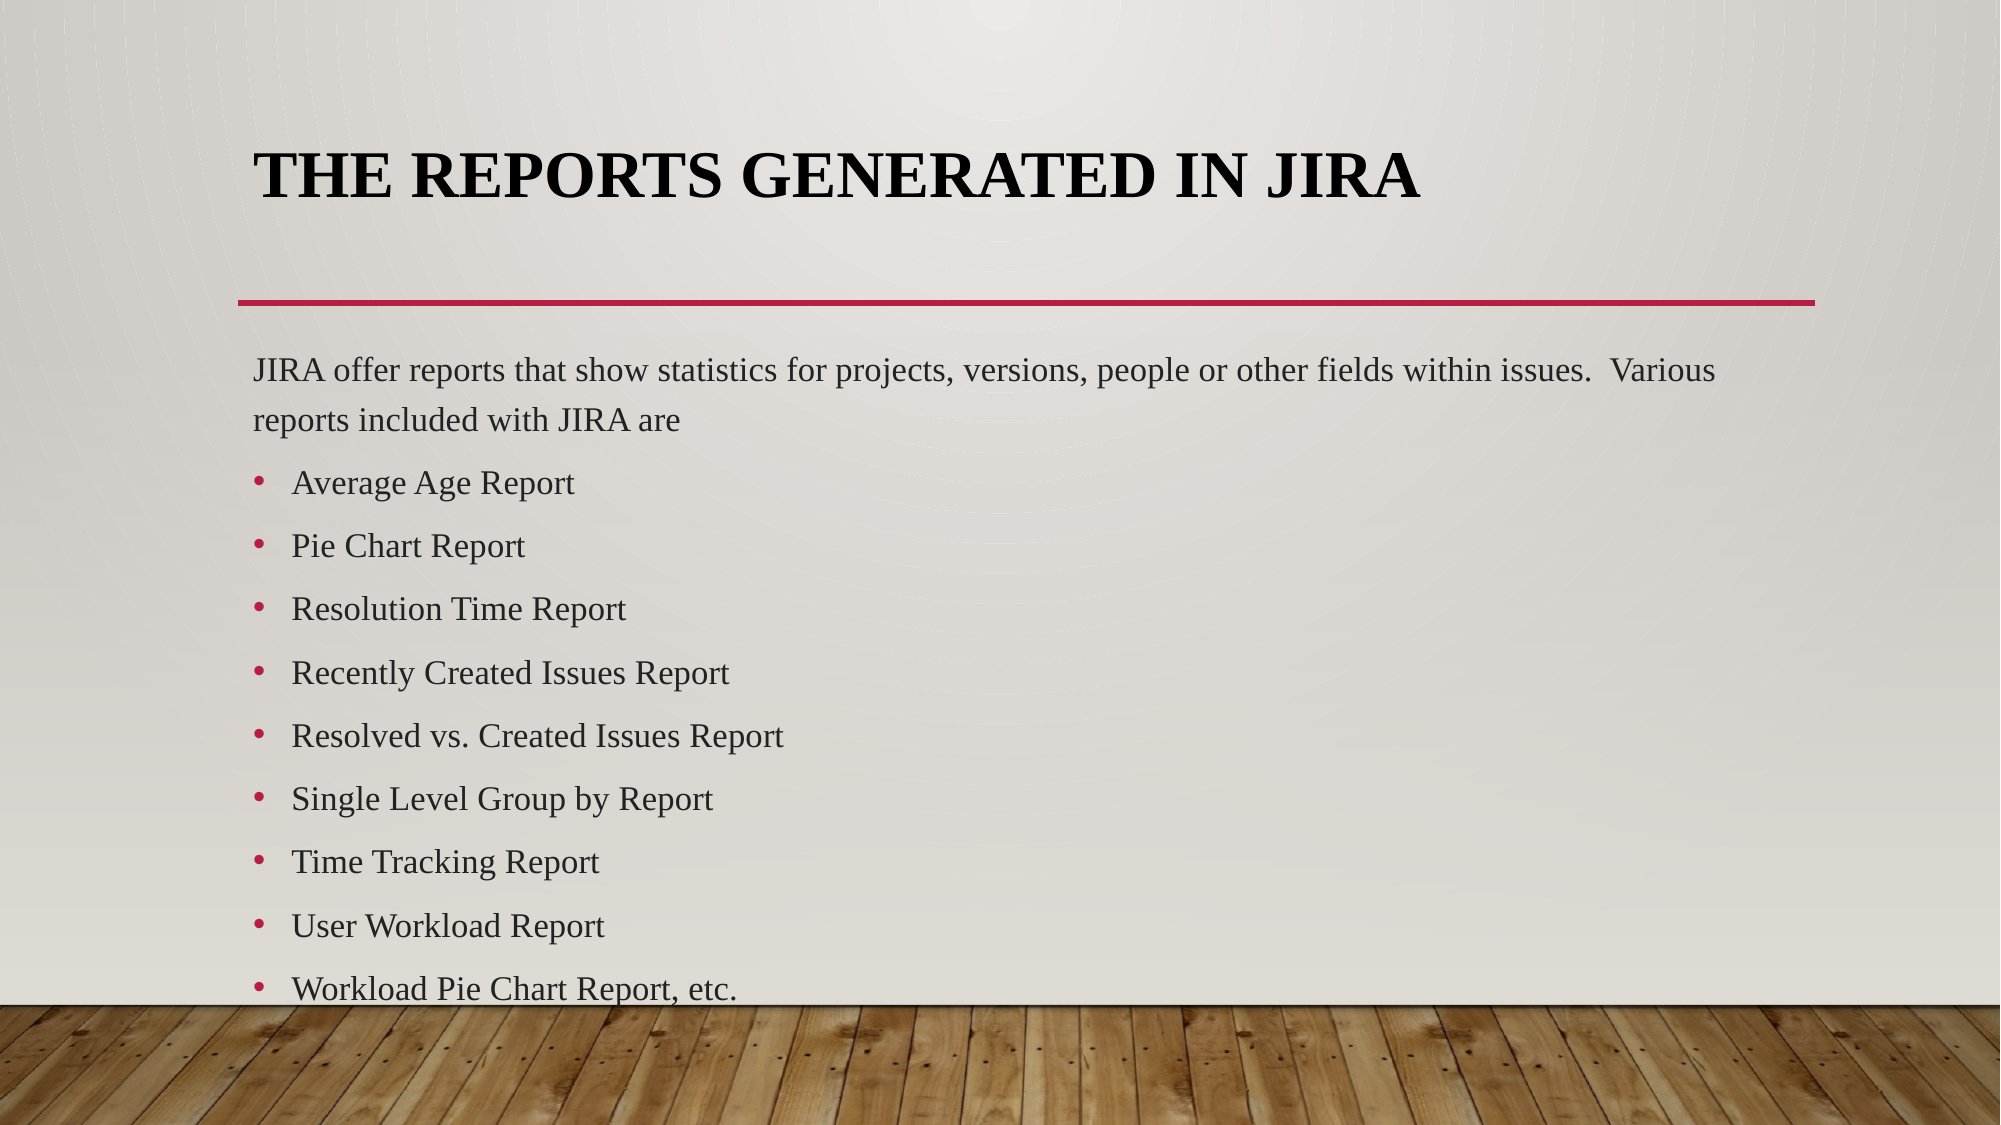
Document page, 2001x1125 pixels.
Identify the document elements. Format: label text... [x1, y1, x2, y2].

picture [0, 1005, 2000, 1125]
list JIRA offer reports that show statistics for projects, versions, people or other fields within issues. Various reports included with JIRA are Average Age Report Pie Chart Report Resolution Time Report Recently Created Issues Report Resolved vs. Created Issues Report Single Level Group by Report Time Tracking Report User Workload Report Workload Pie Chart Report, etc. [238, 330, 1814, 1015]
title The reports generated in JIRA [238, 131, 1814, 305]
